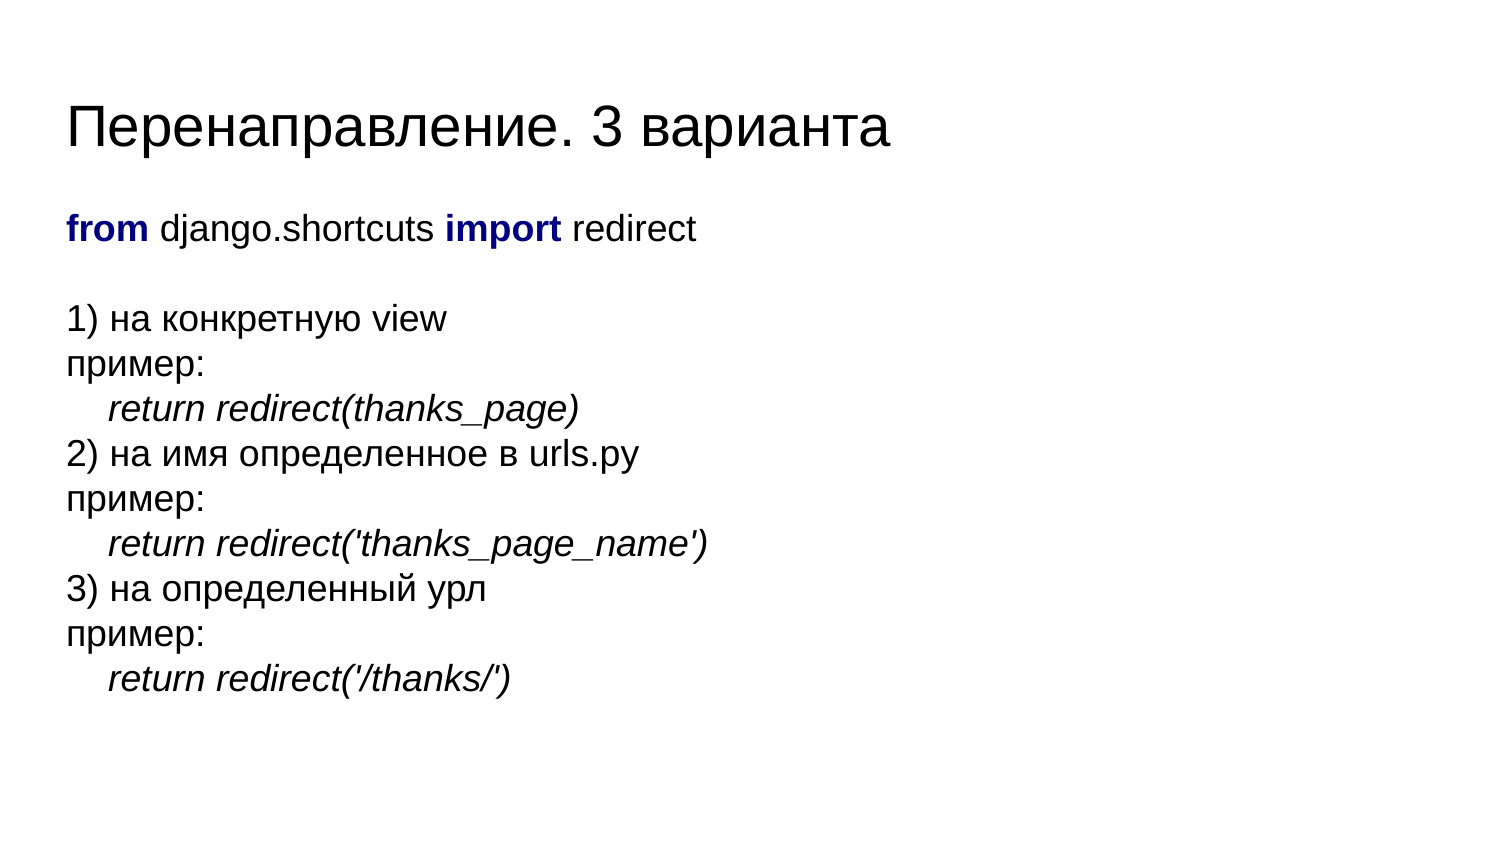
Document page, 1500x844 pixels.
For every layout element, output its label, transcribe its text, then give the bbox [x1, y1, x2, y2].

list from django.shortcuts import redirect 1) на конкретную view пример: return redirect(thanks_page) 2) на имя определенное в urls.py пример: return redirect('thanks_page_name') 3) на определенный урл пример: return redirect('/thanks/') [51, 189, 1449, 750]
title Перенаправление. 3 варианта [51, 72, 1449, 167]
